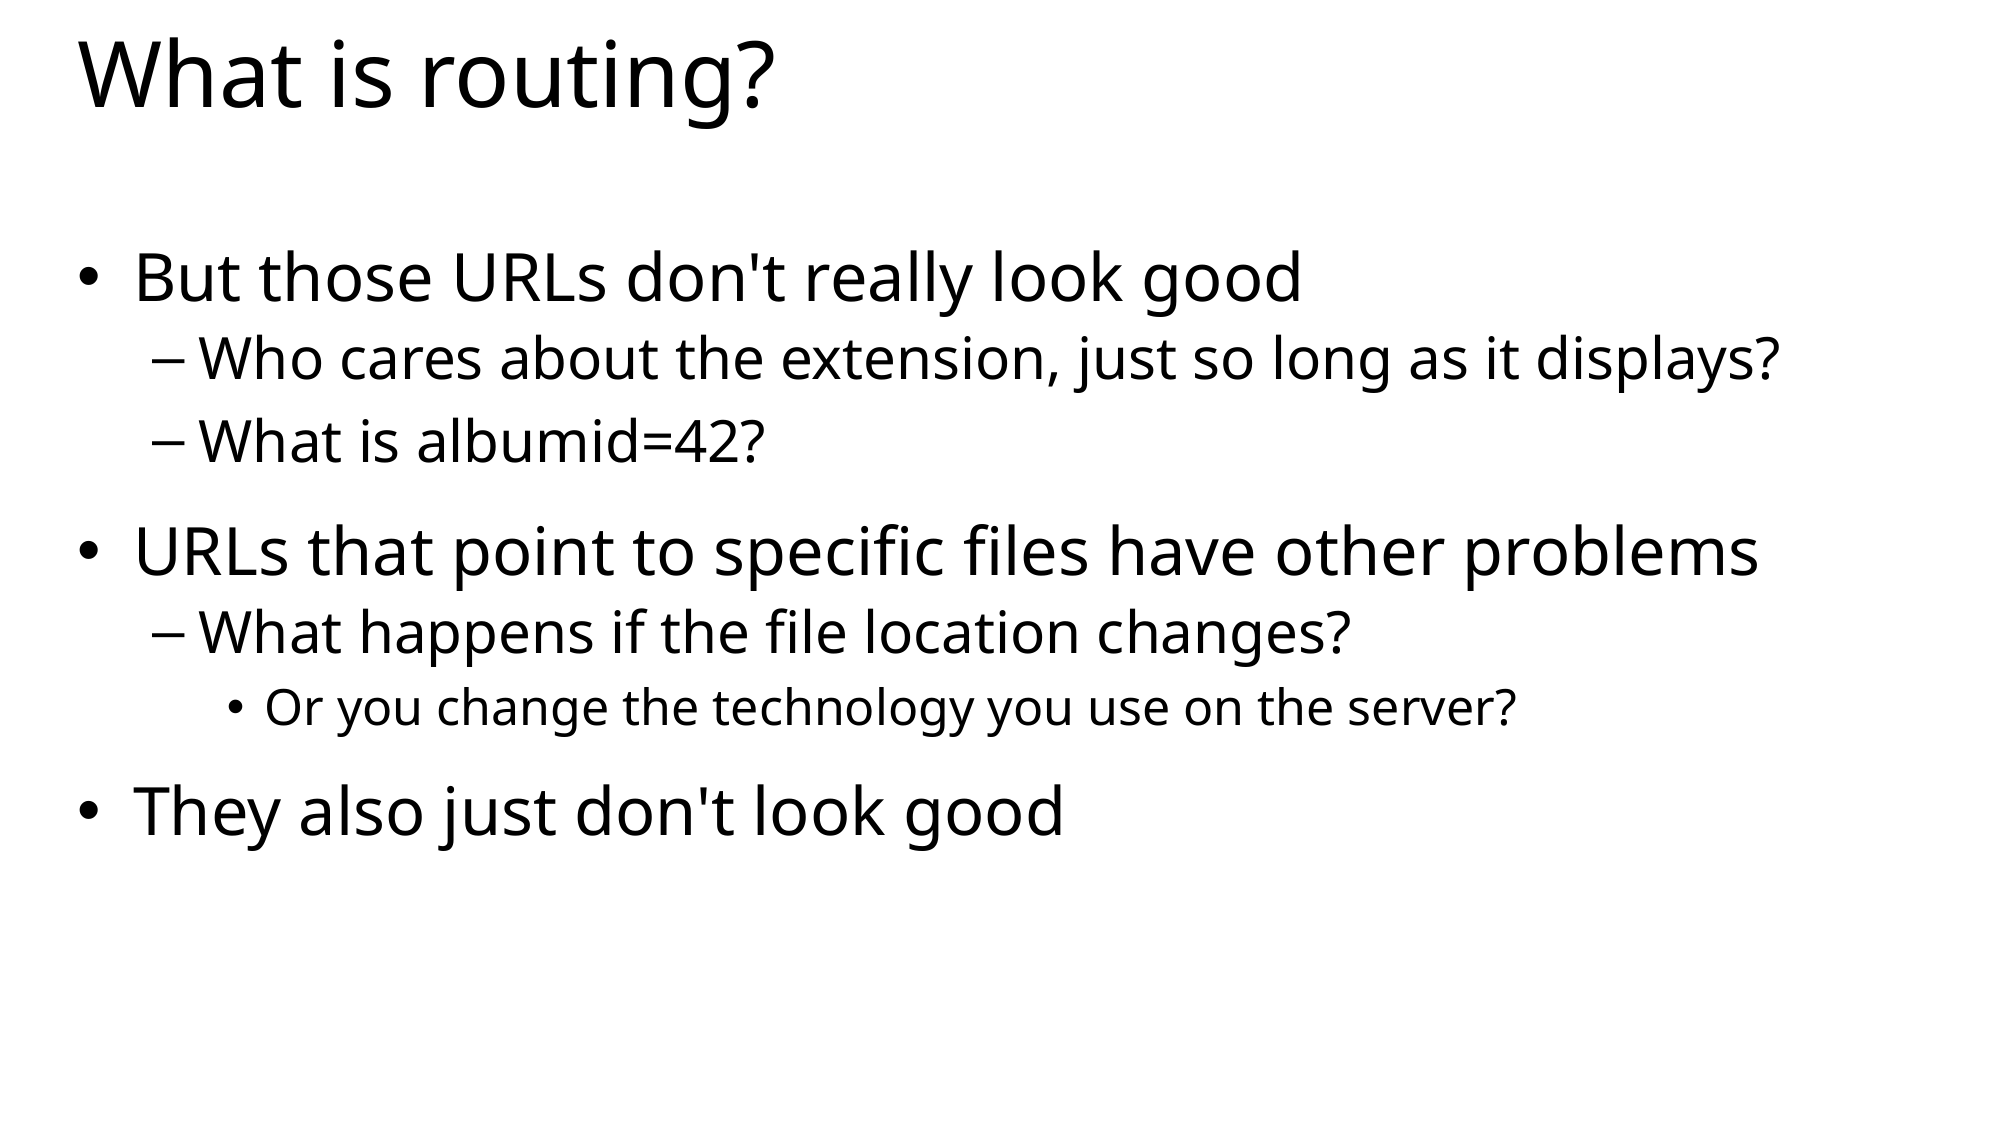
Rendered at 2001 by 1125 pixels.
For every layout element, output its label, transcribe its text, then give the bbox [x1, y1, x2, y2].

title What is routing? [62, 29, 1953, 205]
list But those URLs don't really look good Who cares about the extension, just so long as it displays? What is albumid=42? URLs that point to specific files have other problems What happens if the file location changes? Or you change the technology you use on the server? They also just don't look good [62, 227, 1953, 1096]
